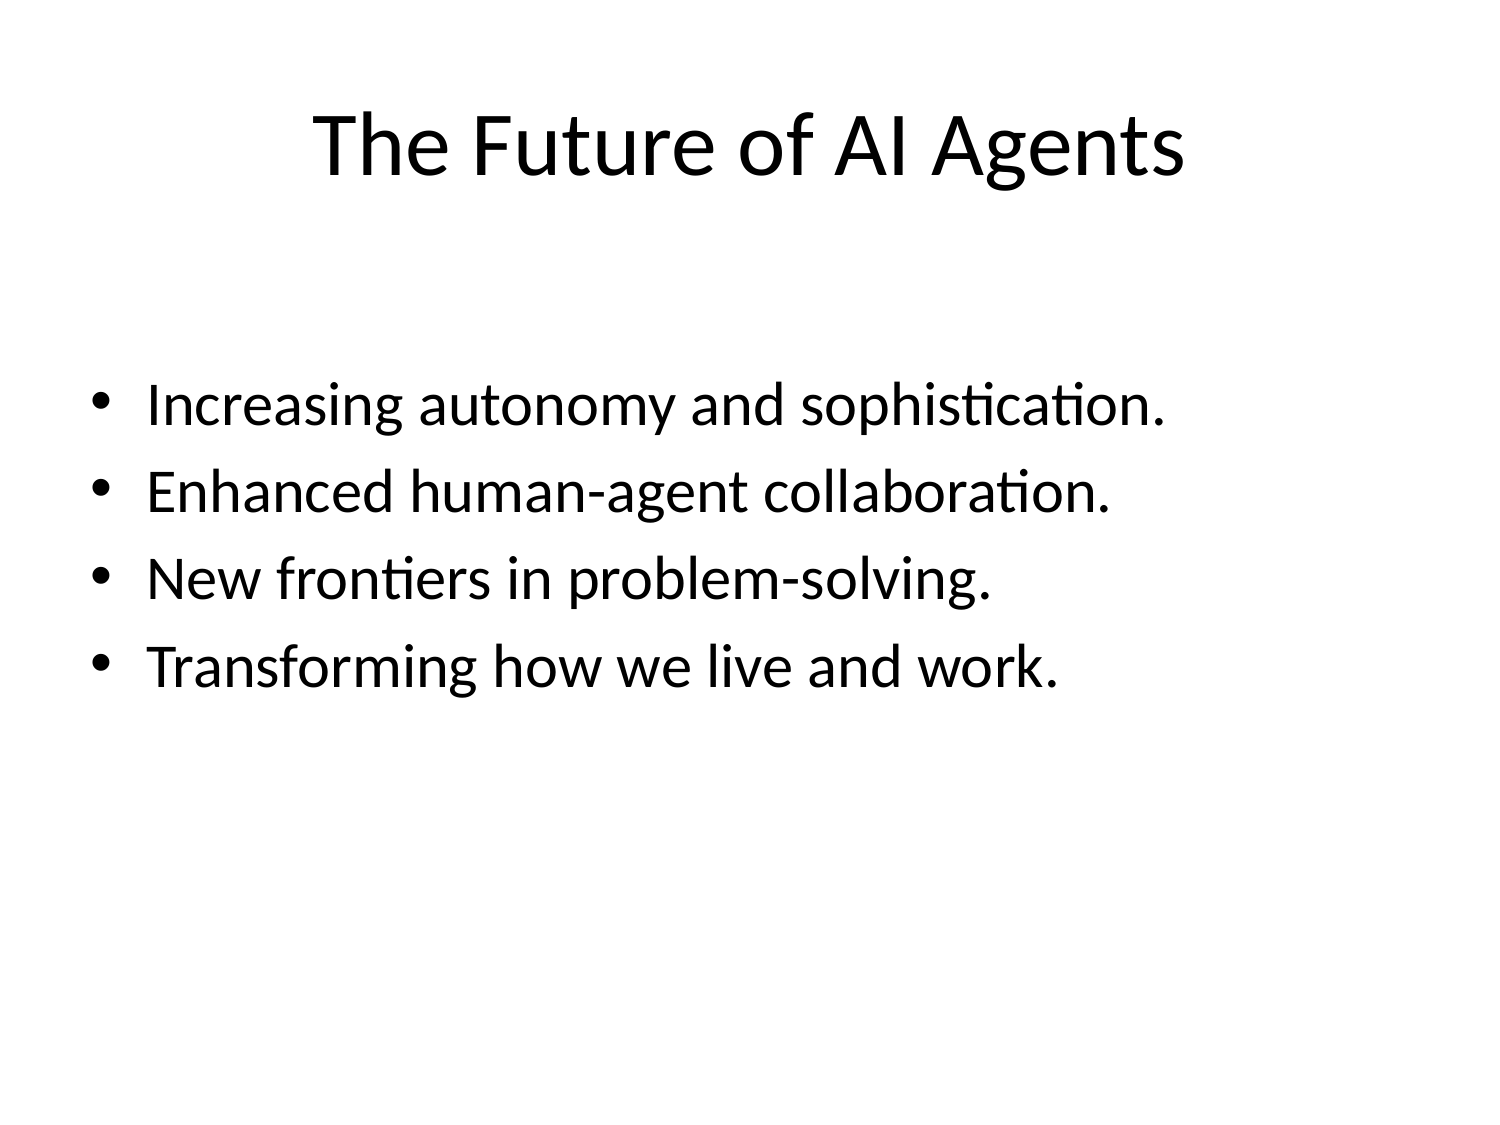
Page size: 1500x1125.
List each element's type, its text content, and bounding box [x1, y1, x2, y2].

title The Future of AI Agents [75, 45, 1425, 233]
list Increasing autonomy and sophistication. Enhanced human-agent collaboration. New frontiers in problem-solving. Transforming how we live and work. [75, 262, 1425, 1005]
